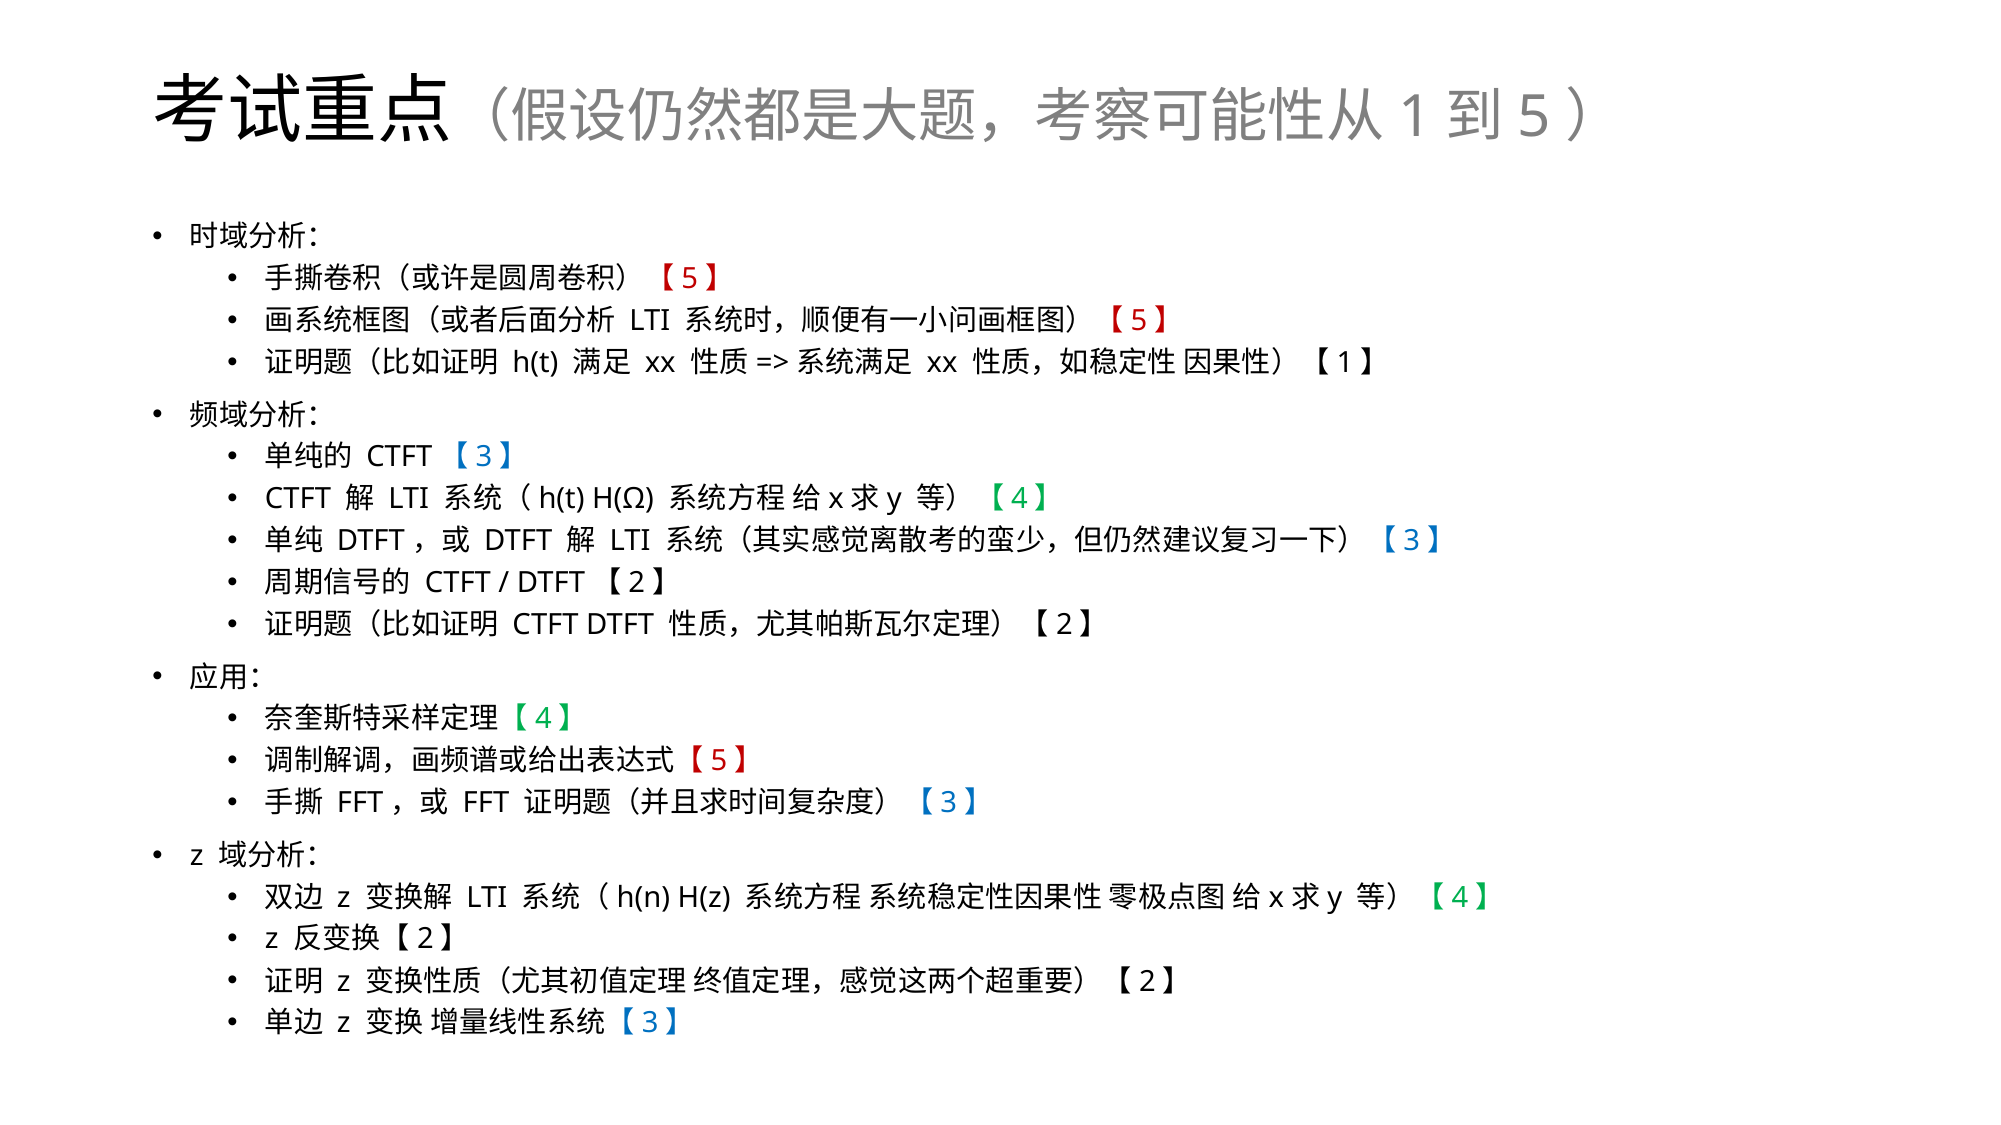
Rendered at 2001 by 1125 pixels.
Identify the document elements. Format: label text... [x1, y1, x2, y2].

title 考试重点（假设仍然都是大题，考察可能性从1到5） [137, 37, 1863, 188]
list 时域分析： 手撕卷积（或许是圆周卷积）【5】 画系统框图（或者后面分析 LTI 系统时，顺便有一小问画框图）【5】 证明题（比如证明 h(t) 满足 xx 性质=>系统满足 xx 性质，如稳定性 因果性）【1】 频域分析： 单纯的 CTFT【3】 CTFT 解 LTI 系统（h(t) H(Ω) 系统方程 给x求y 等）【4】 单纯 DTFT，或 DTFT 解 LTI 系统（其实感觉离散考的蛮少，但仍然建议复习一下）【3】 周期信号的 CTFT / DTFT【2】 证明题（比如证明 CTFT DTFT 性质，尤其帕斯瓦尔定理）【2】 应用： 奈奎斯特采样定理【4】 调制解调，画频谱或给出表达式【5】 手撕 FFT，或 FFT 证明题（并且求时间复杂度）【3】 z 域分析： 双边 z 变换解 LTI 系统（h(n) H(z) 系统方程 系统稳定性因果性 零极点图 给x求y 等）【4】 z 反变换【2】 证明 z 变换性质（尤其初值定理 终值定理，感觉这两个超重要）【2】 单边 z 变换 增量线性系统【3】 [137, 214, 1863, 1064]
